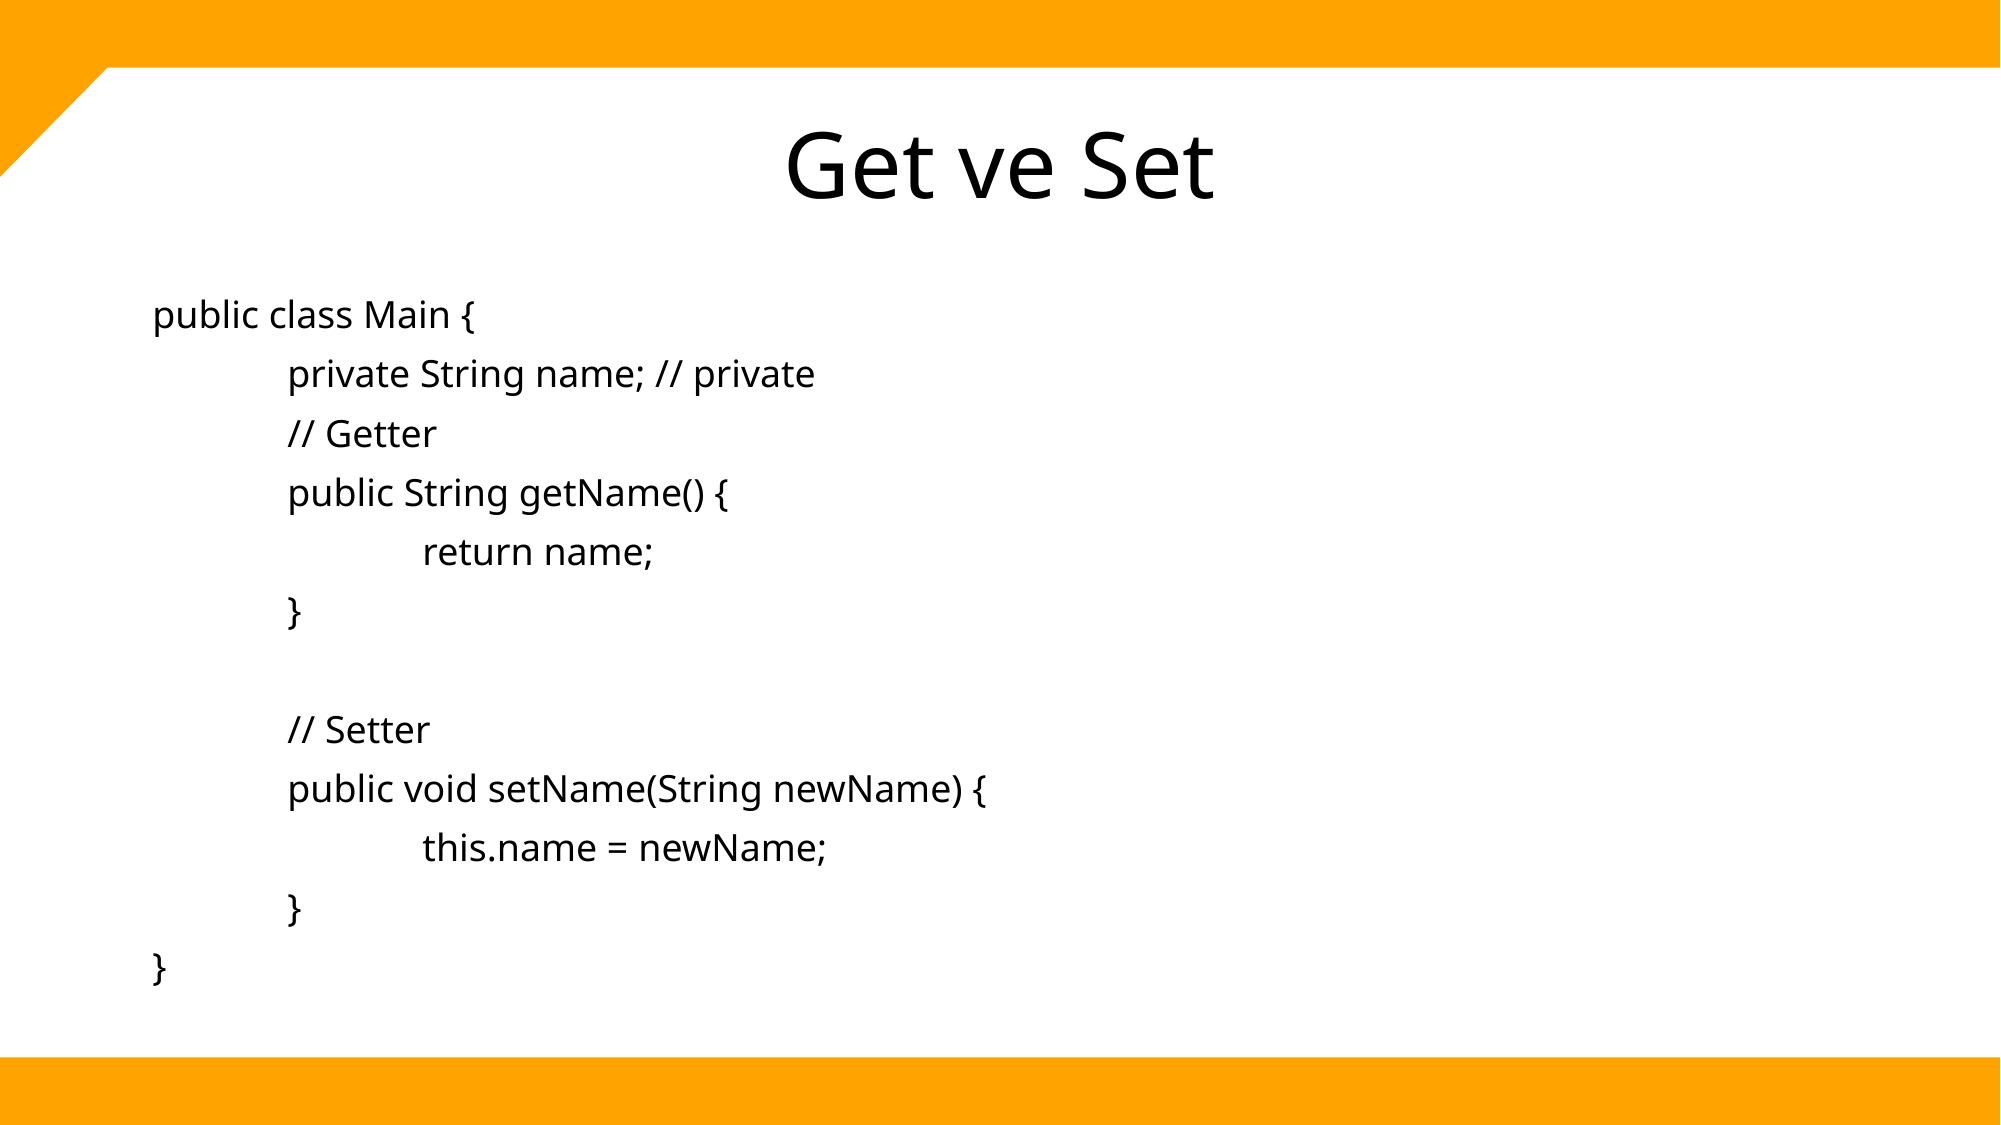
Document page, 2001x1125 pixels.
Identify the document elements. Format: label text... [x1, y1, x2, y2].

text_box [0, 1056, 2000, 1125]
list public class Main { private String name; // private // Getter public String getName() { return name; } // Setter public void setName(String newName) { this.name = newName; } } [137, 288, 1863, 1003]
text_box [0, 0, 176, 179]
text_box [109, 0, 2000, 69]
title Get ve Set [137, 69, 1863, 278]
